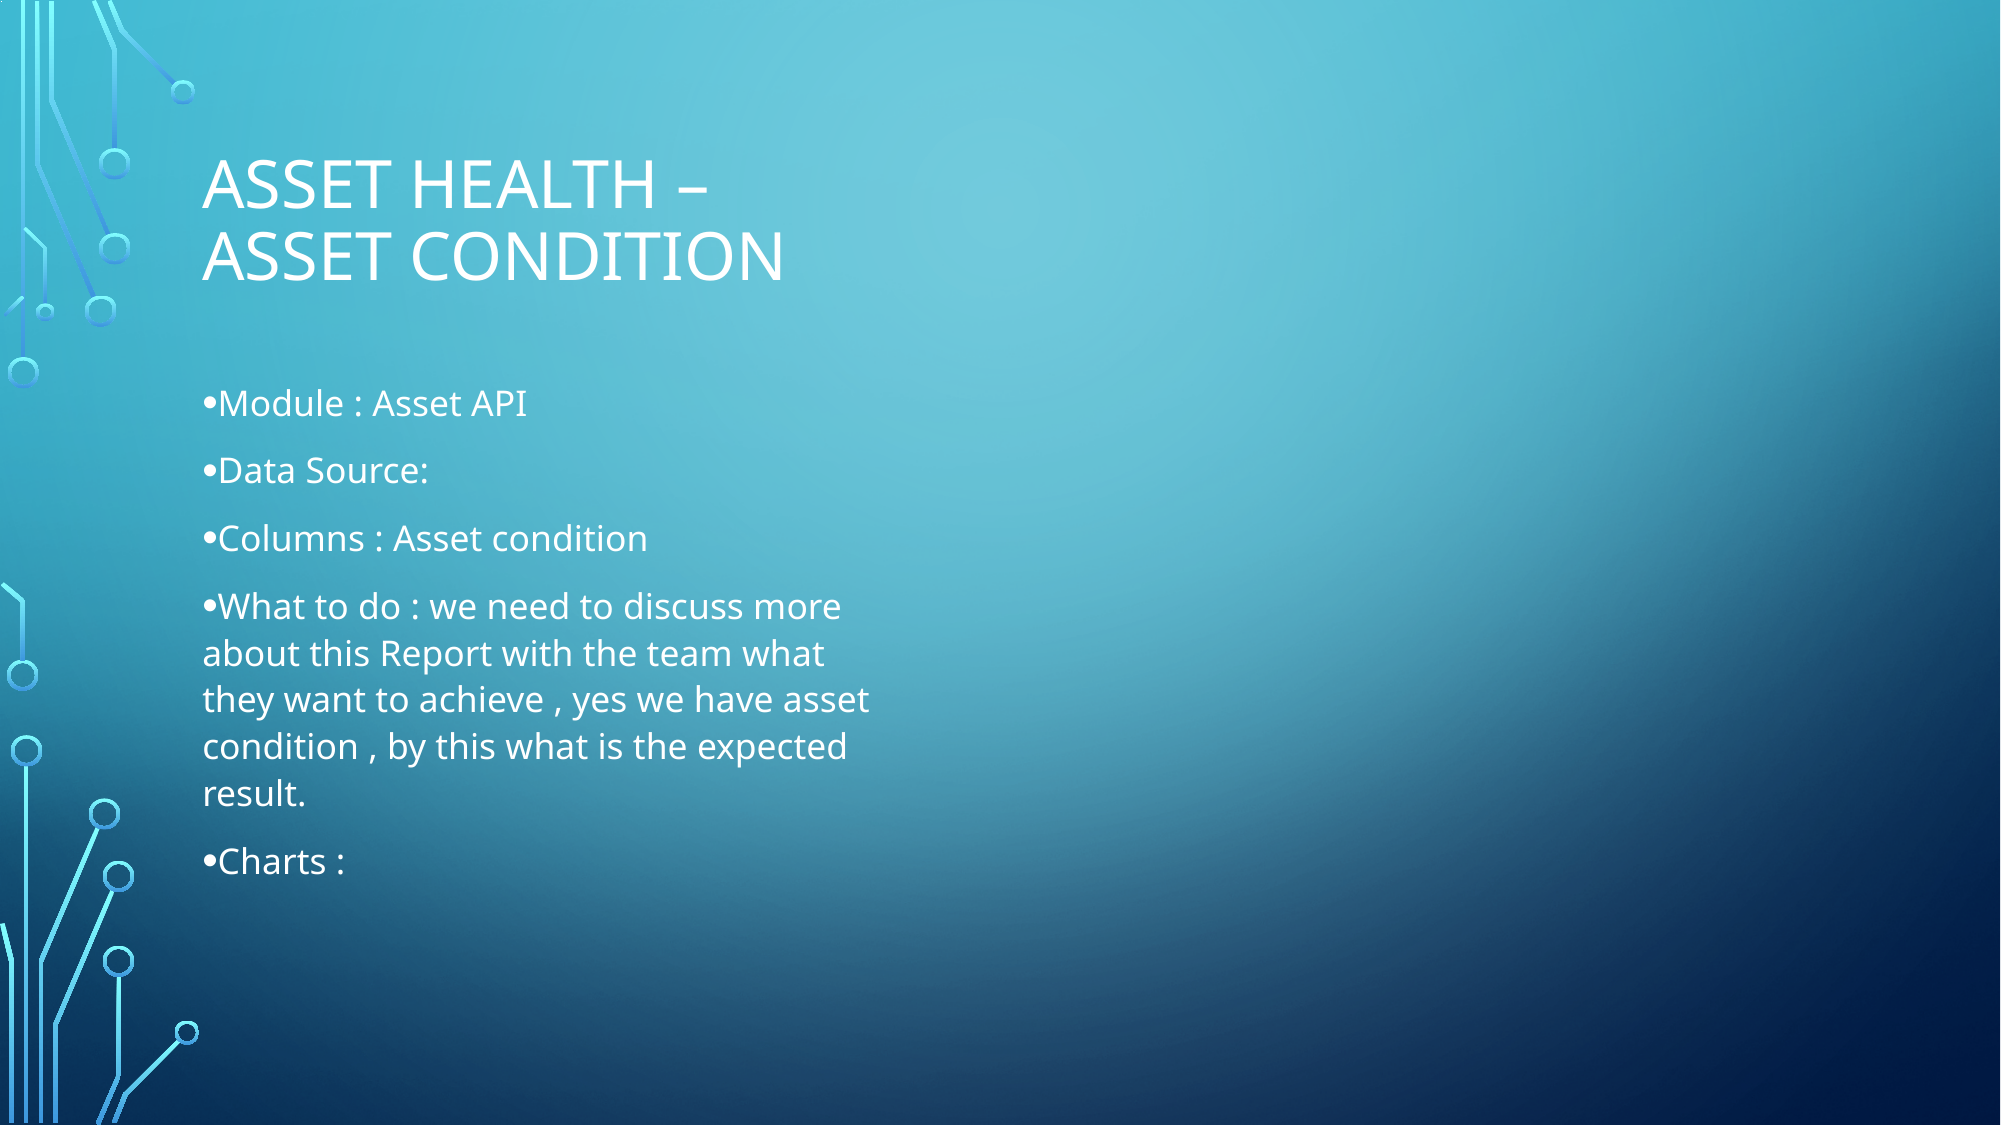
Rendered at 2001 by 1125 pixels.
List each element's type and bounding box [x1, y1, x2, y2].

text_box [0, 0, 201, 1125]
picture [201, 0, 2000, 1125]
